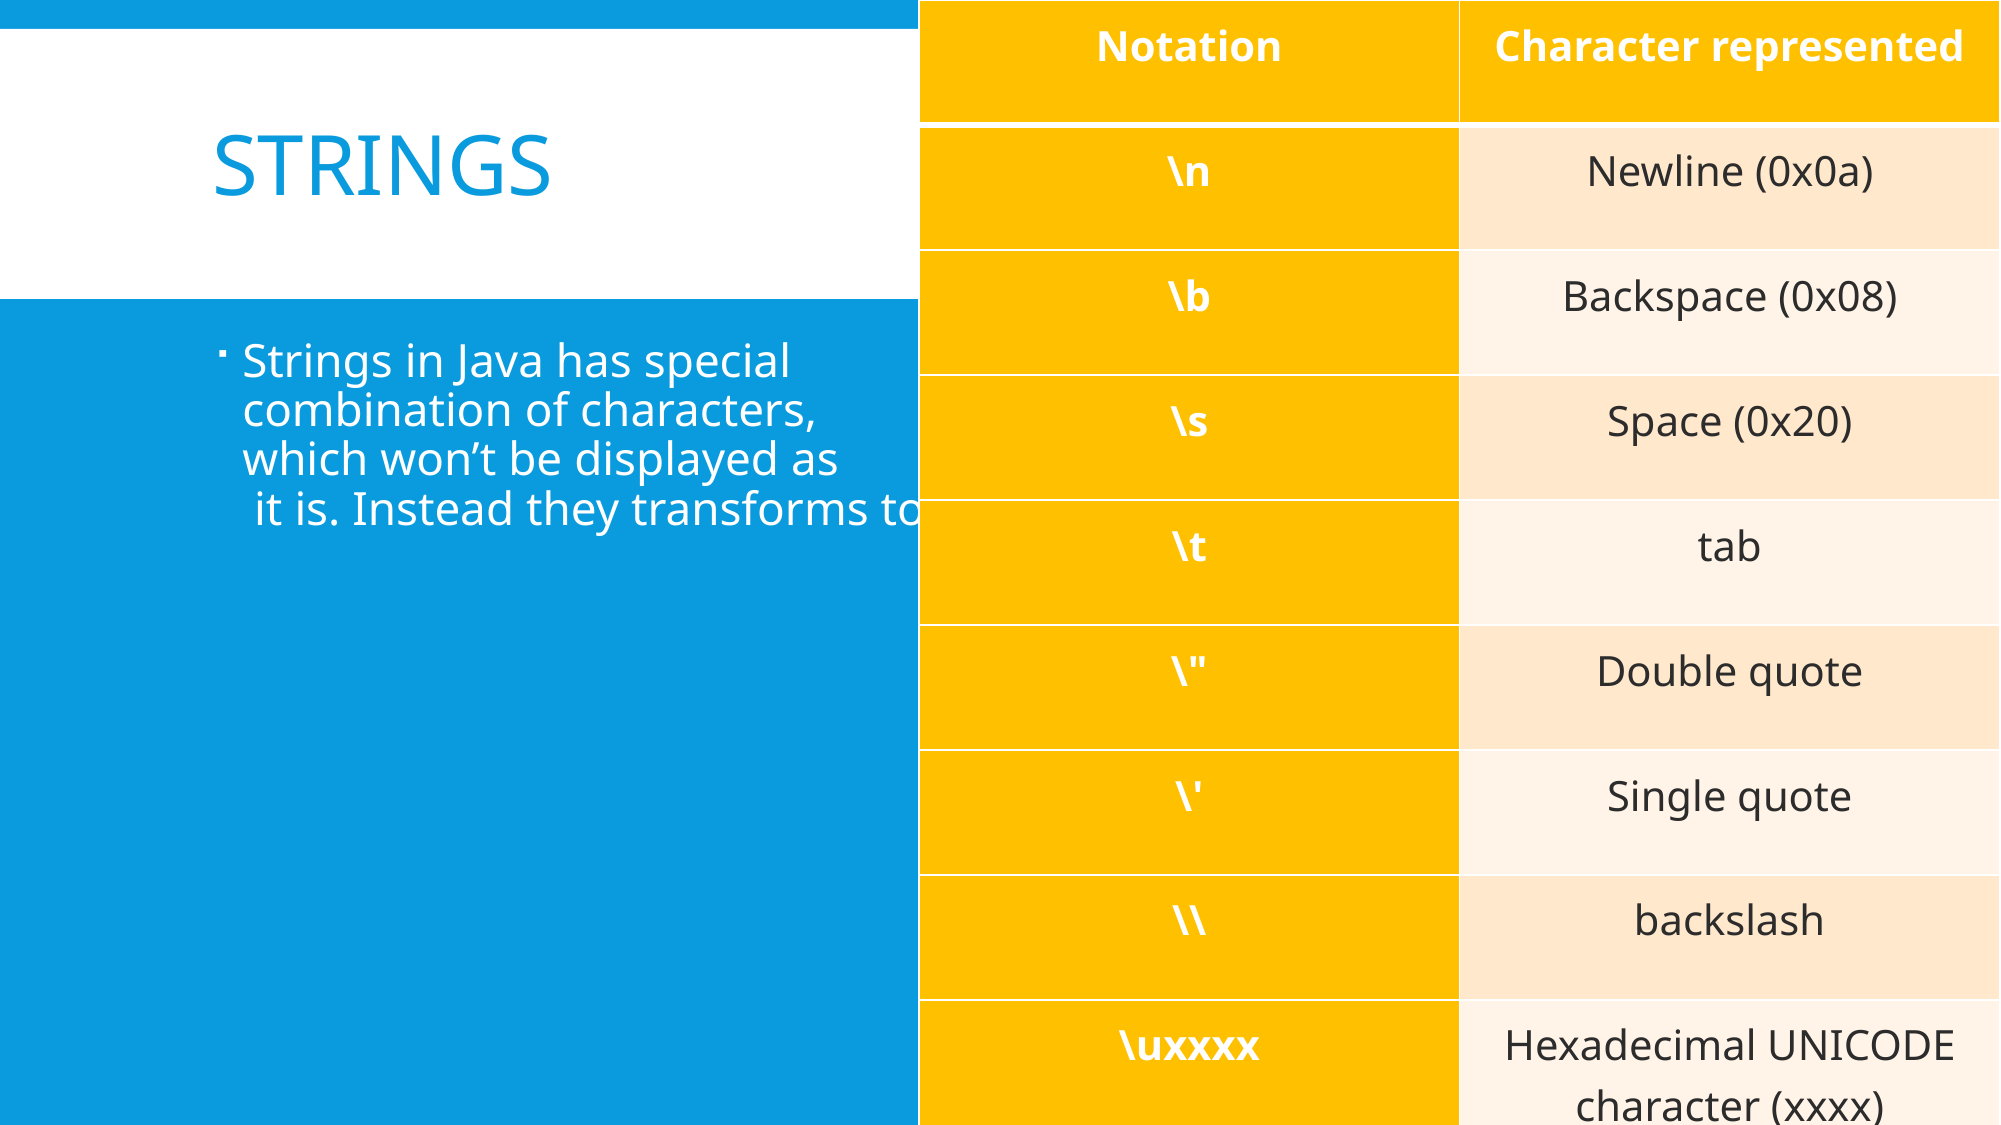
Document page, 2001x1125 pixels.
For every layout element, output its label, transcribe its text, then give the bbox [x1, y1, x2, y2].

table_cell Single quote [1460, 751, 1999, 874]
table_cell Newline (0x0a) [1460, 128, 1999, 249]
table_cell \uxxxx [920, 1001, 1459, 1125]
table_cell \s [920, 376, 1459, 499]
table_cell \b [920, 251, 1459, 374]
table_header Notation [920, 1, 1459, 122]
table_cell backslash [1460, 876, 1999, 999]
table_cell Space (0x20) [1460, 376, 1999, 499]
table_header Character represented [1460, 1, 1999, 122]
table_cell \n [920, 128, 1459, 249]
table_cell Hexadecimal UNICODE character (xxxx) [1460, 1001, 1999, 1125]
table_cell \t [920, 501, 1459, 624]
table_cell Double quote [1460, 626, 1999, 749]
table_cell \\ [920, 876, 1459, 999]
table_cell \' [920, 751, 1459, 874]
table_cell Backspace (0x08) [1460, 251, 1999, 374]
title Strings [197, 46, 918, 295]
table_cell tab [1460, 501, 1999, 624]
table_cell \" [920, 626, 1459, 749]
list Strings in Java has special combination of characters, which won’t be displayed as it is. Instead they transforms to [197, 329, 918, 1020]
